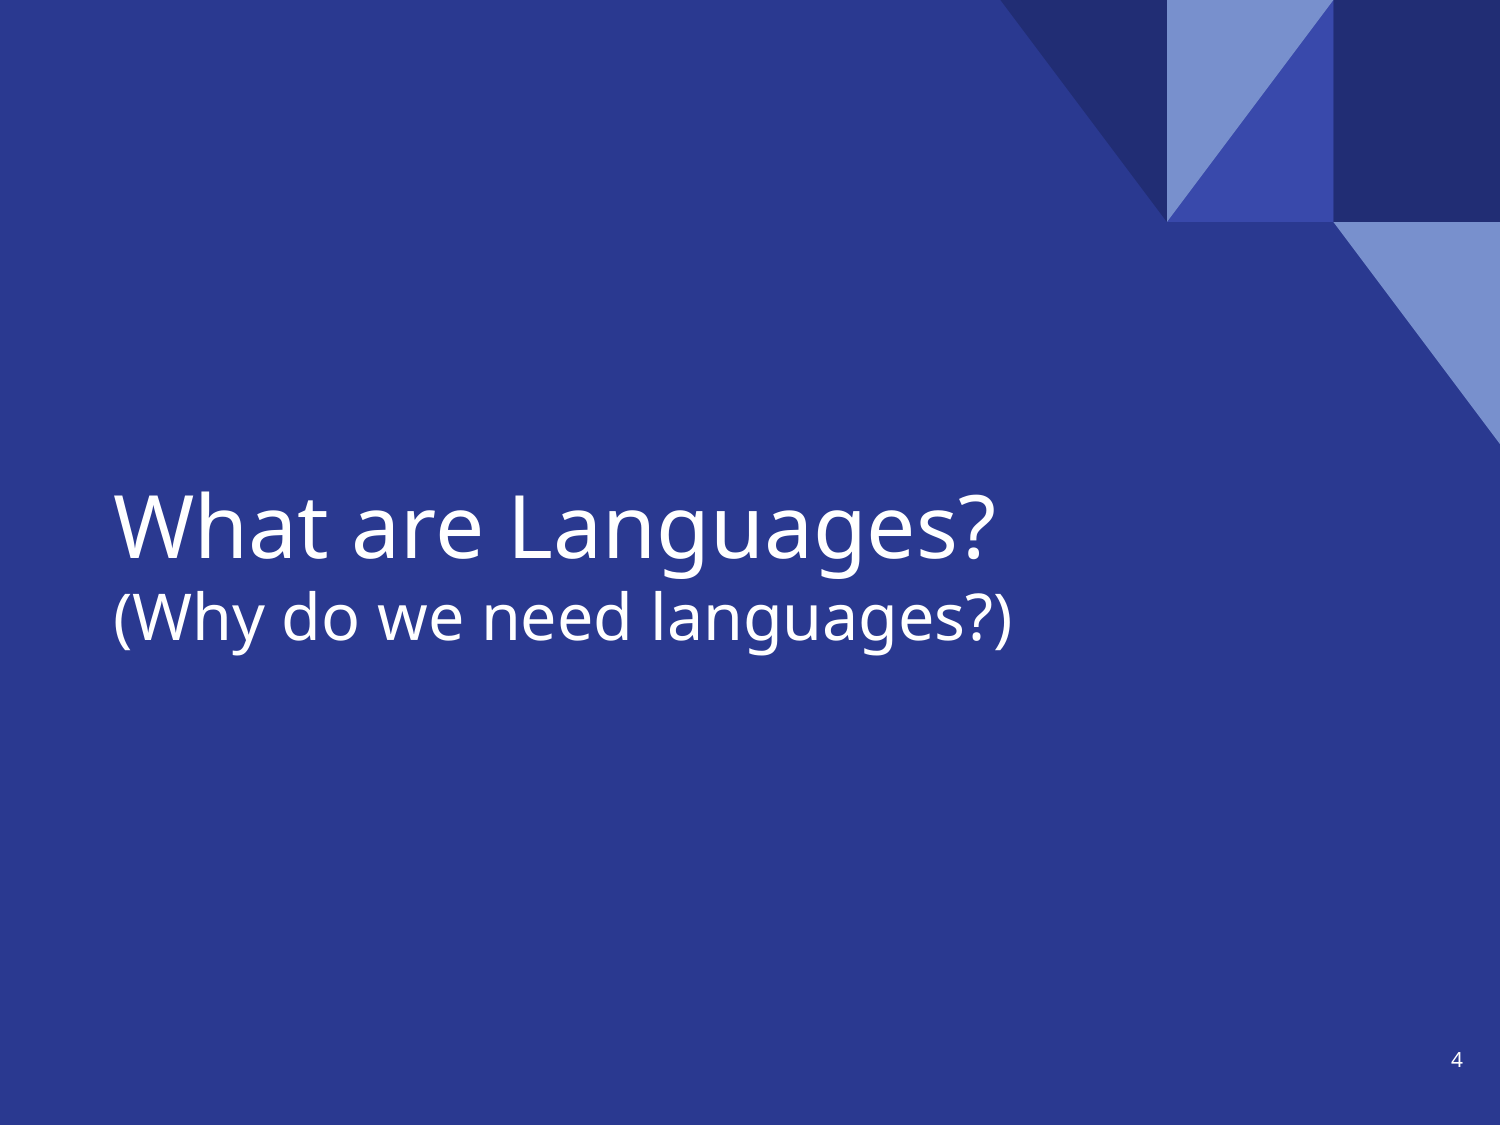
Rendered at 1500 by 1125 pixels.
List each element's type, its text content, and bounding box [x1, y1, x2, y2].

title What are Languages? (Why do we need languages?) [98, 470, 1447, 655]
slide_number ‹#› [1387, 1017, 1478, 1104]
